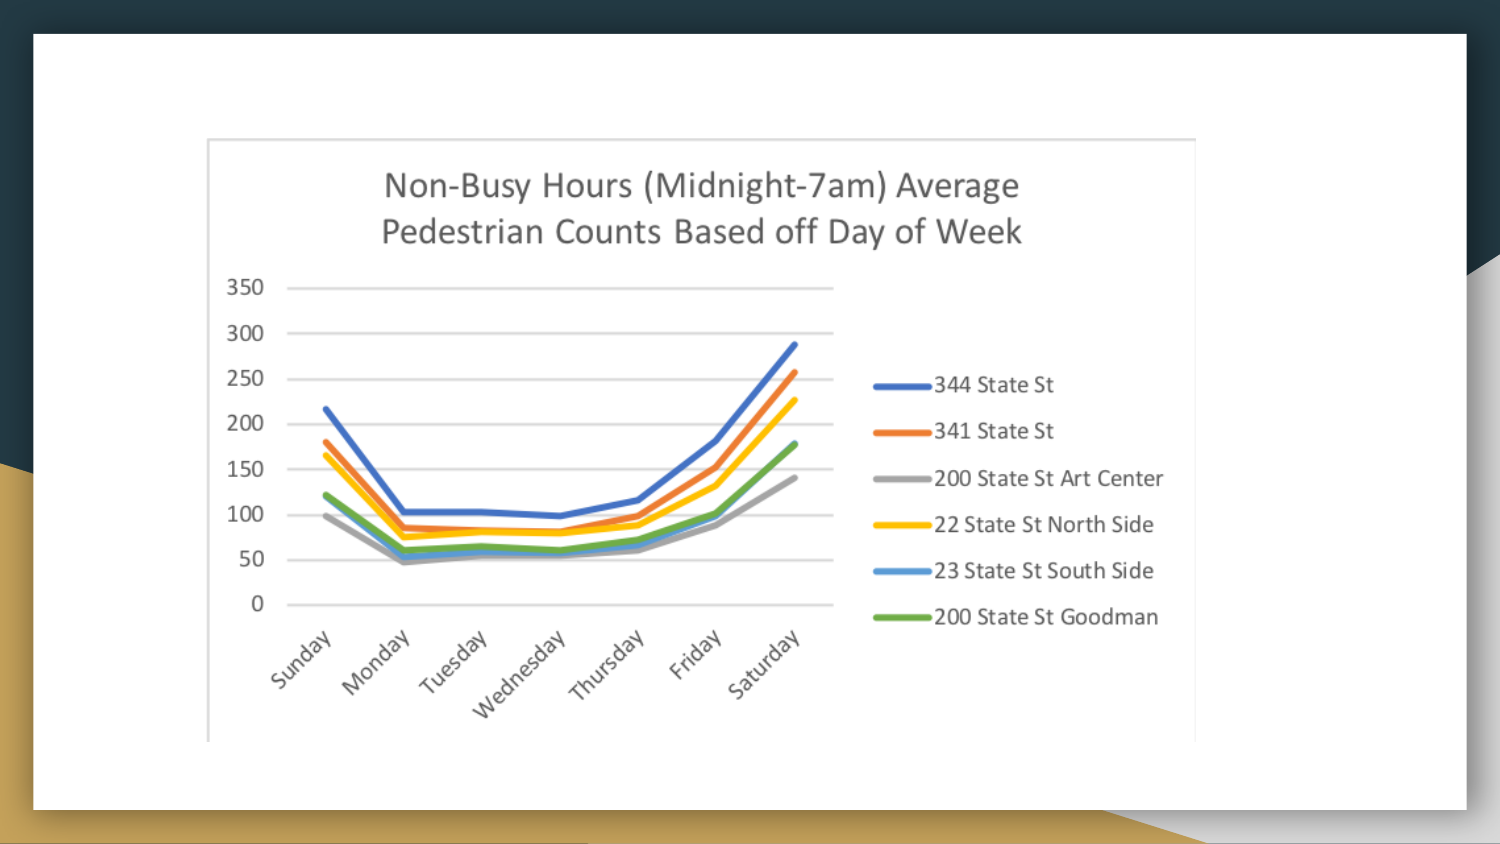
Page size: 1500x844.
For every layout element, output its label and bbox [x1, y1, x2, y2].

picture [206, 138, 1196, 742]
